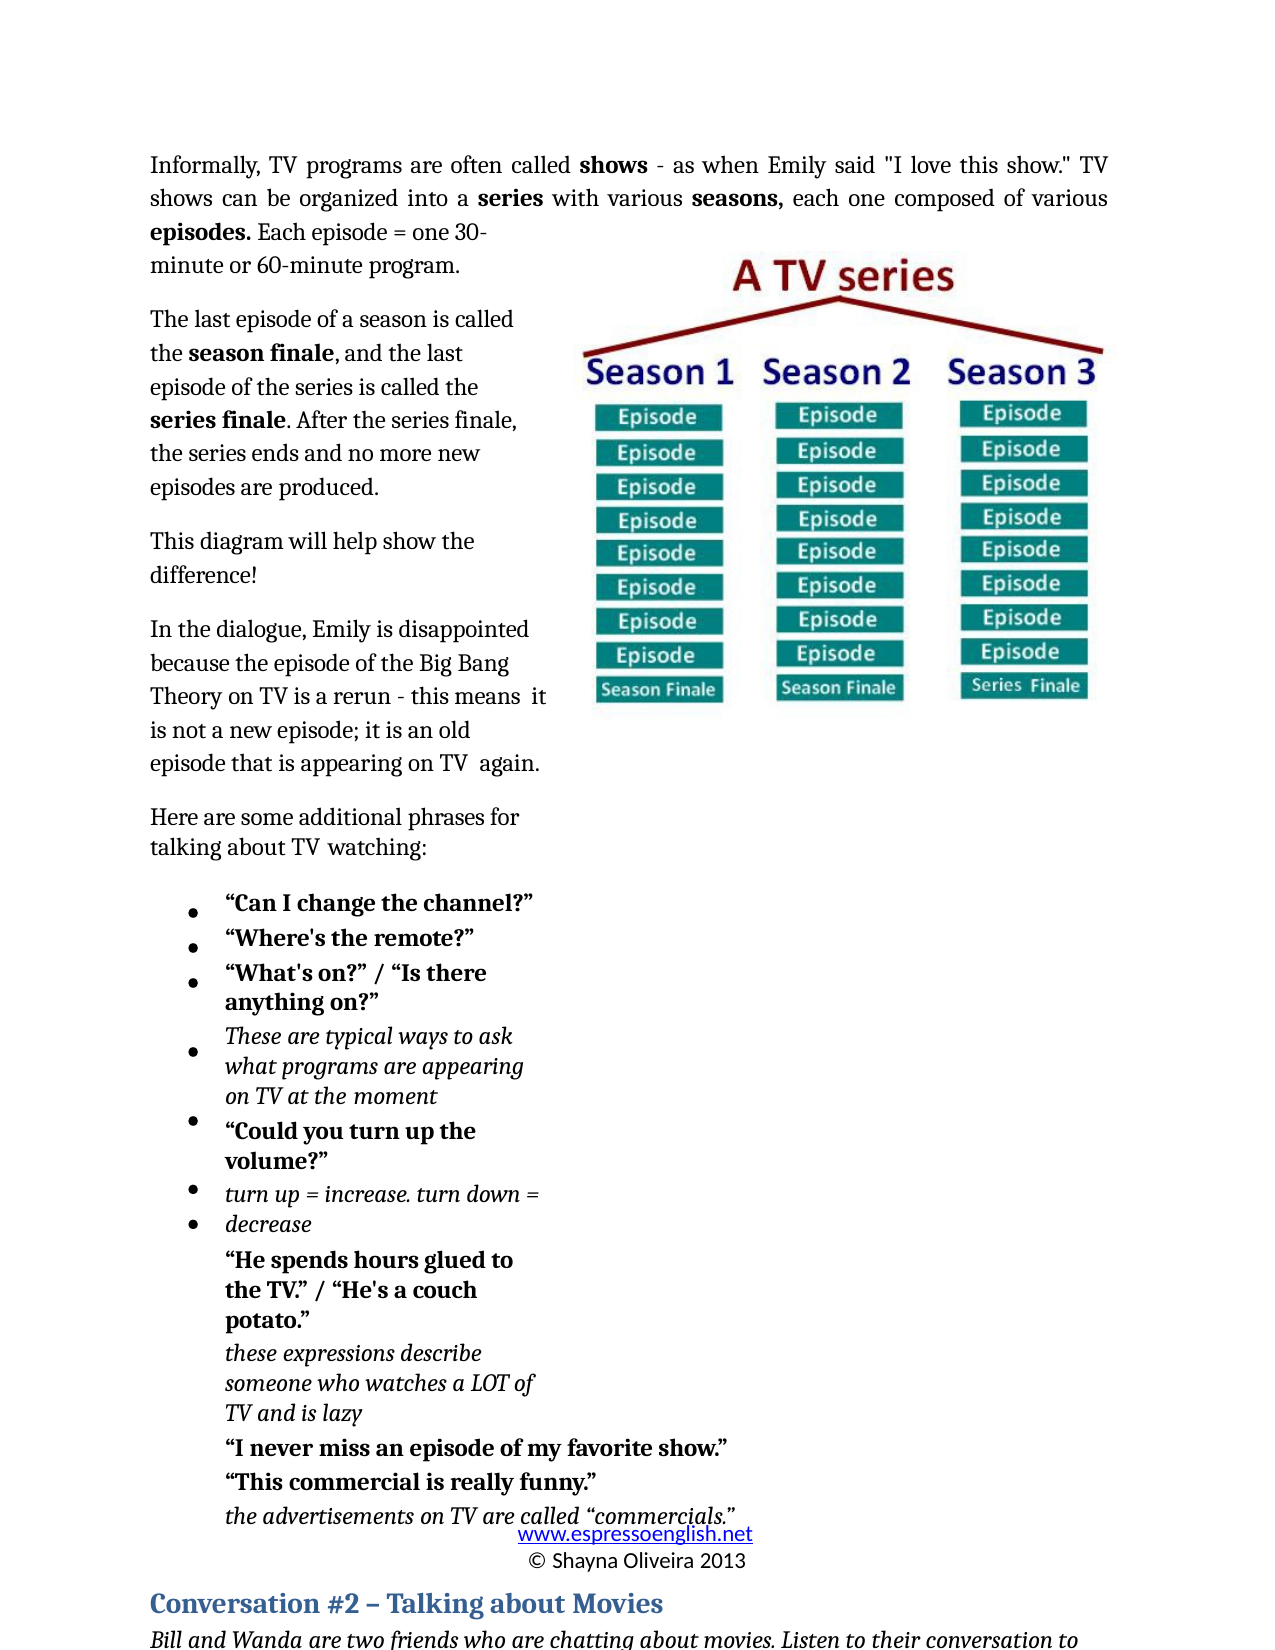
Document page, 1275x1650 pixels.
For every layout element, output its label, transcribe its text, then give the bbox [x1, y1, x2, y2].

footer www.espressoenglish.net © Shayna Oliveira 2013 [515, 1521, 760, 1650]
text_box Informally, TV programs are often called shows - as when Emily said "I love this show." TV shows can be organized into a series with various seasons, each one composed of various episodes. Each episode = one 30- minute or 60-minute program. The last episode of a season is called the season finale, and the last episode of the series is called the series finale. After the series finale, the series ends and no more new episodes are produced. This diagram will help show the difference! In the dialogue, Emily is disappointed because the episode of the Big Bang Theory on TV is a rerun - this means it is not a new episode; it is an old episode that is appearing on TV again. Here are some additional phrases for talking about TV watching: “Can I change the channel?” “Where's the remote?” “What's on?” / “Is there anything on?” These are typical ways to ask what programs are appearing on TV at the moment “Could you turn up the volume?” turn up = increase. turn down = decrease “He spends hours glued to the TV.” / “He's a couch potato.” these expressions describe someone who watches a LOT of TV and is lazy “I never miss an episode of my favorite show.” “This commercial is really funny.” the advertisements on TV are called “commercials.” Conversation #2 – Talking about Movies Bill and Wanda are two friends who are chatting about movies. Listen to their conversation to learn some new vocabulary and phrases. Bill: Have you seen the trailer for the final part of the Space Wars trilogy? [147, 144, 1124, 1650]
text_box [573, 251, 1158, 836]
